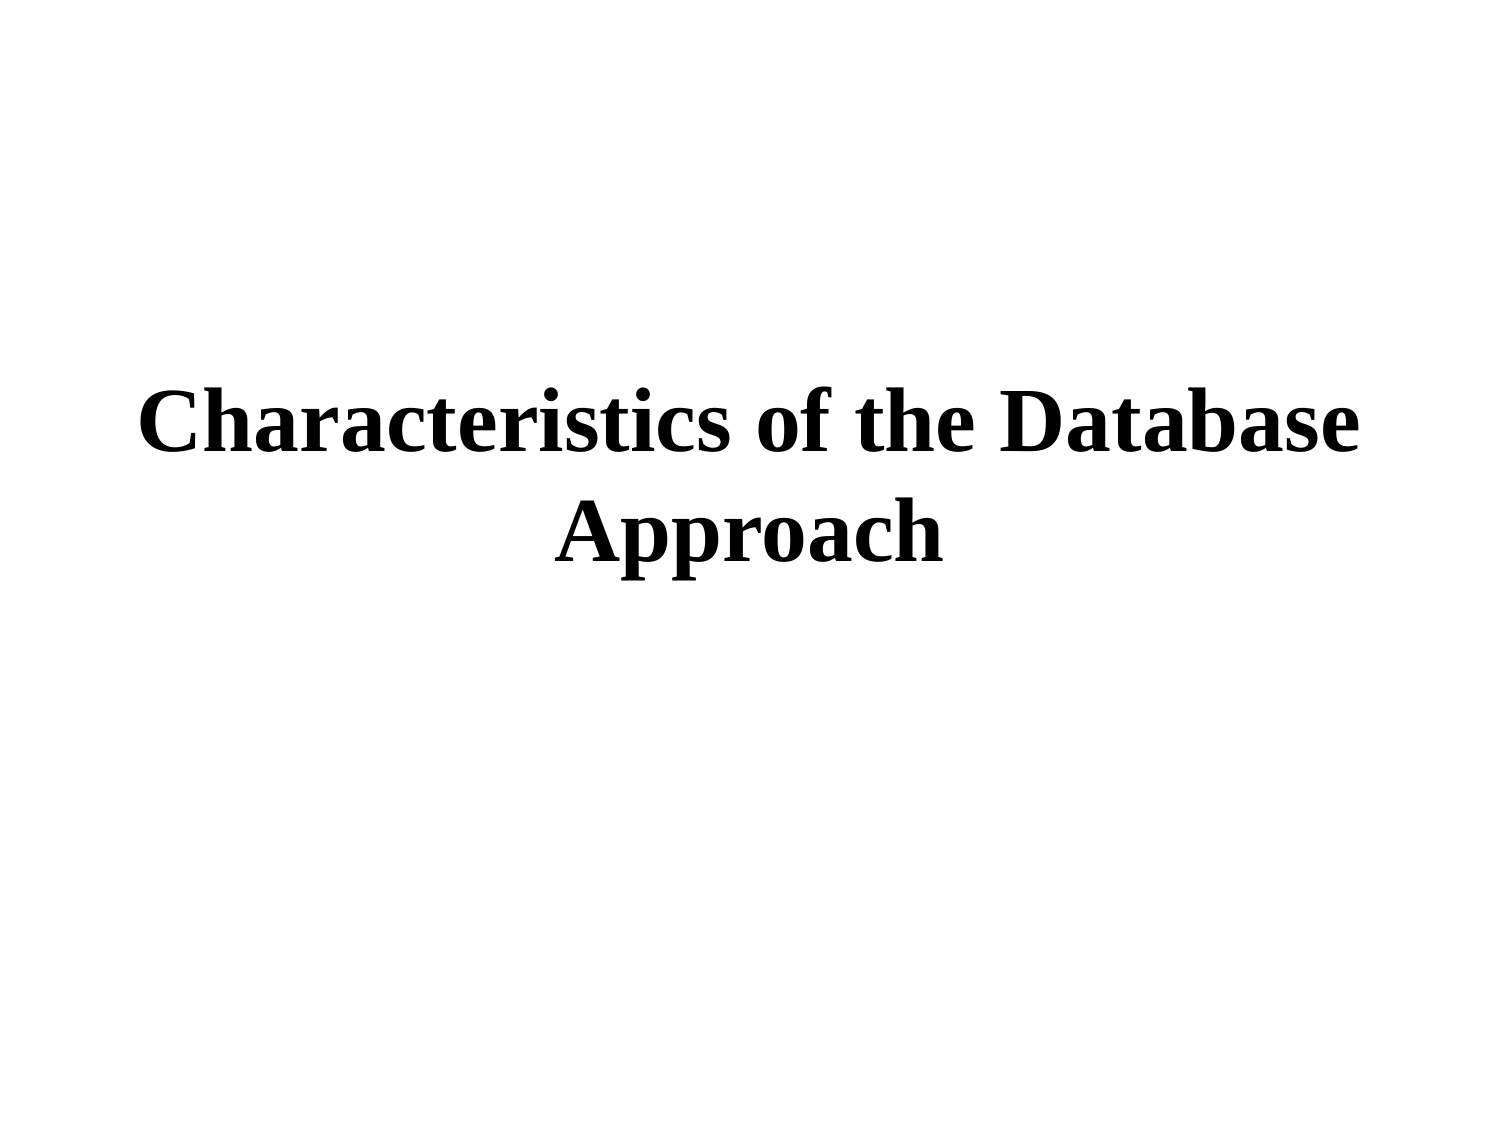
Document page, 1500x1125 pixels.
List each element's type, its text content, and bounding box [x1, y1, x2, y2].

title Characteristics of the Database Approach [112, 349, 1388, 591]
